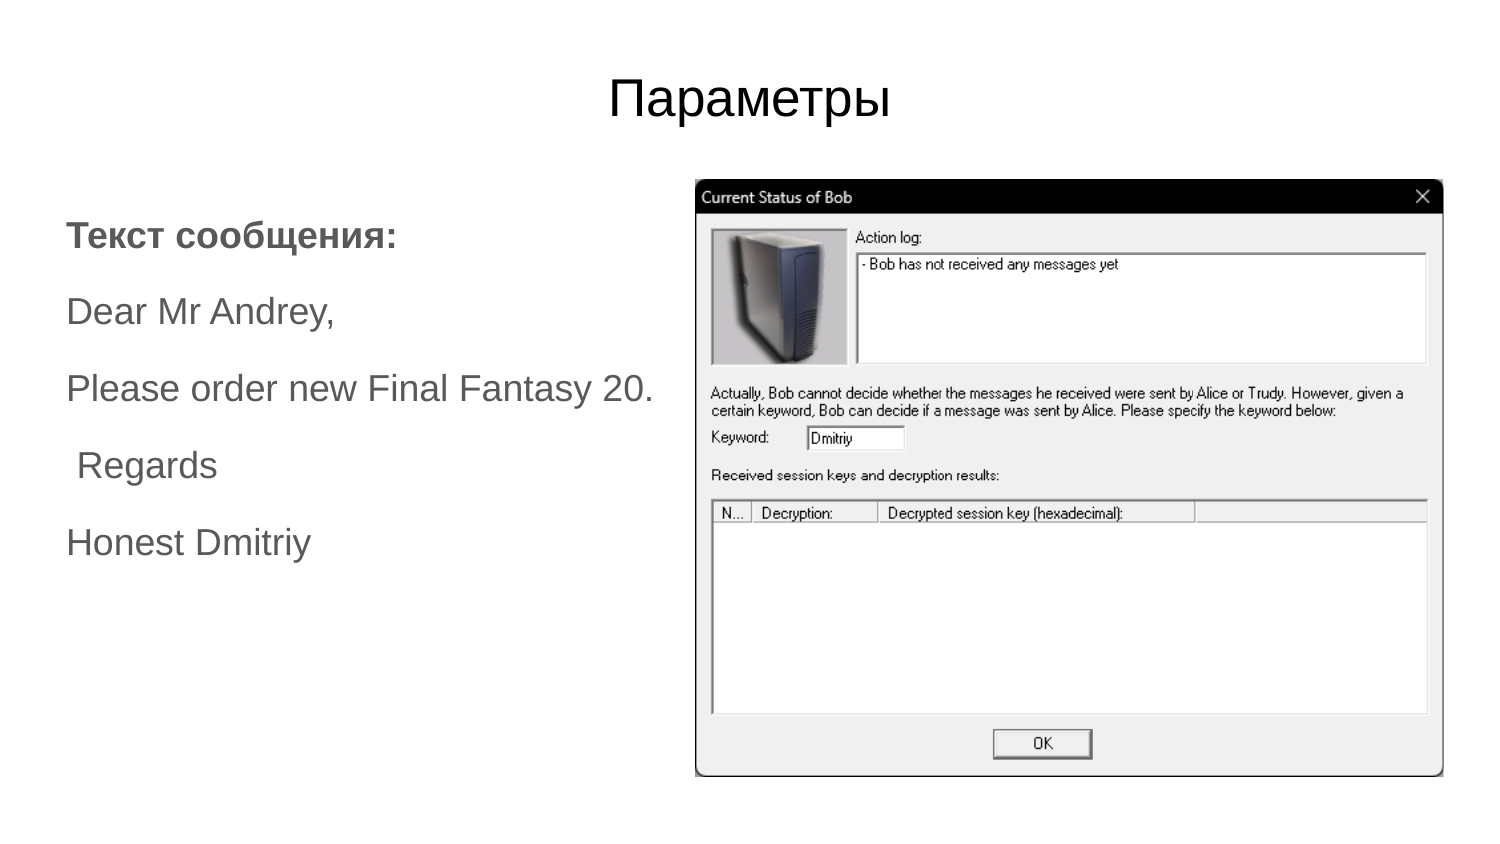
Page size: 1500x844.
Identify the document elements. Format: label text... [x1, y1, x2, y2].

picture [689, 174, 1444, 782]
list Текст сообщения: Dear Mr Andrey, Please order new Final Fantasy 20. Regards Honest Dmitriy [51, 189, 684, 750]
title Параметры [51, 48, 1449, 143]
